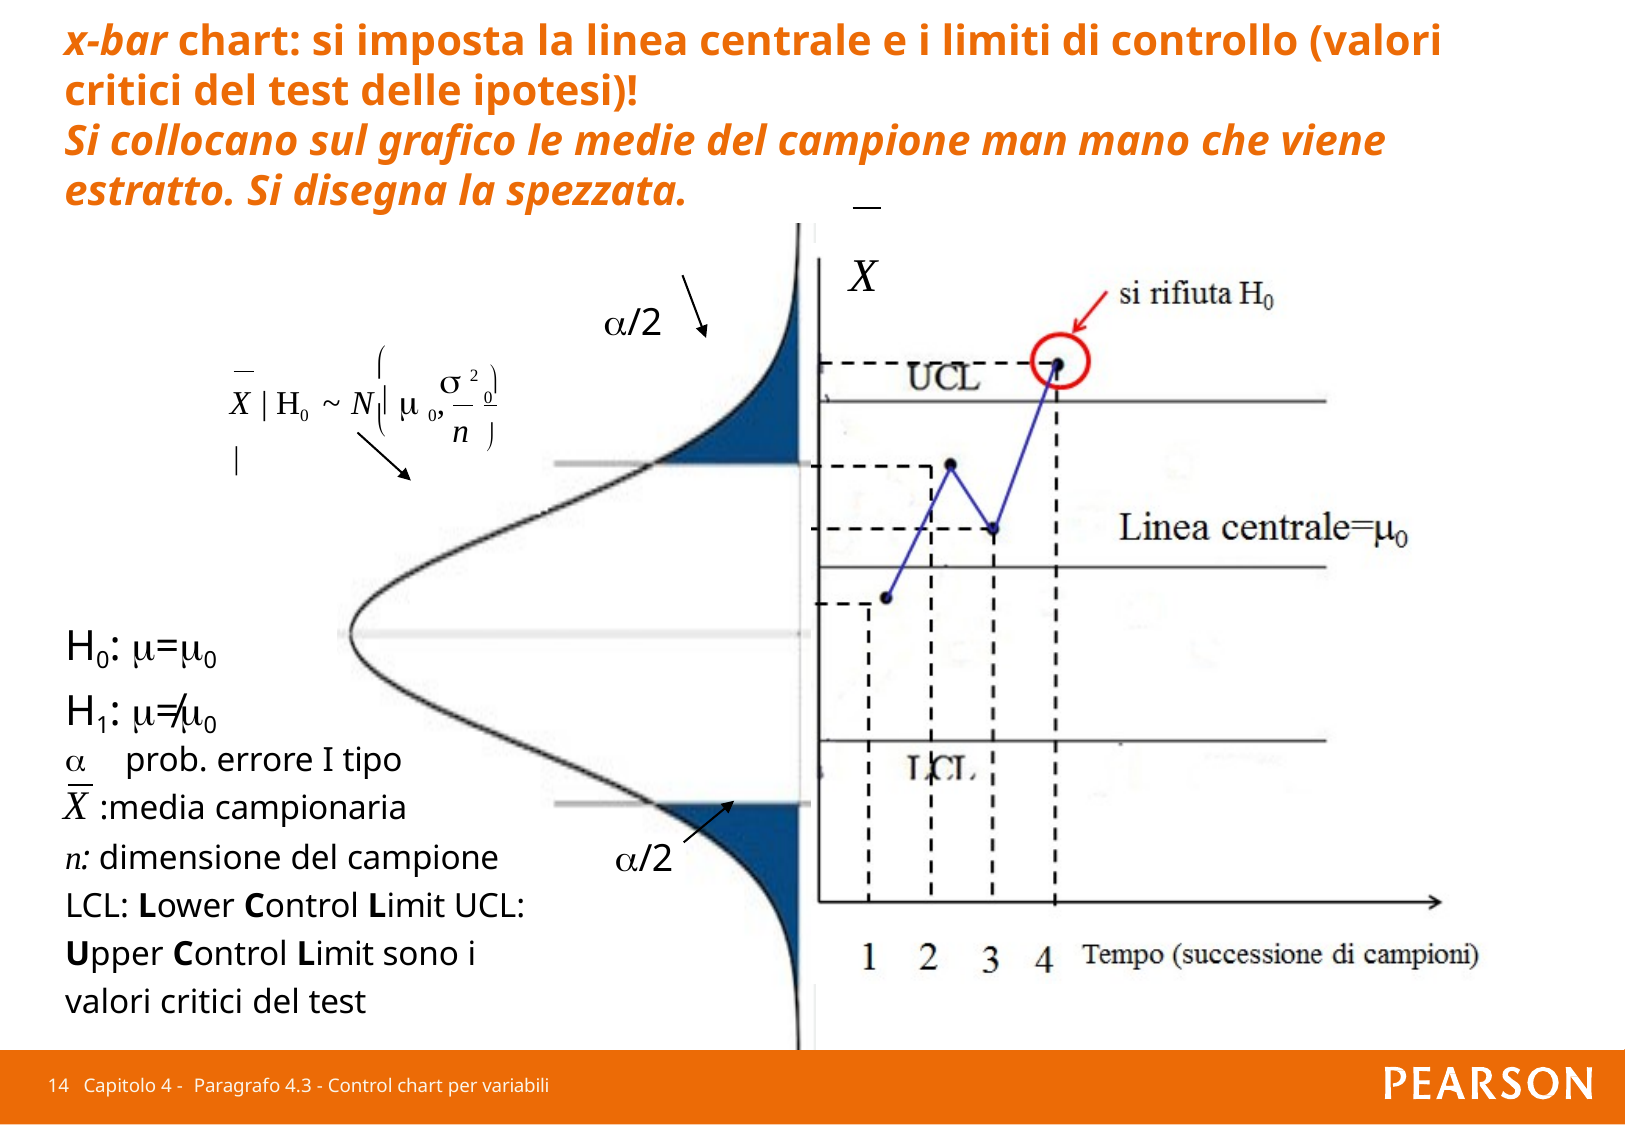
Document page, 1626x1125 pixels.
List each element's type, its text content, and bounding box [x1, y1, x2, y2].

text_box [681, 273, 735, 844]
text_box H0: =0 H1: ≠0 [58, 606, 254, 739]
text_box  prob. errore I tipo X :media campionaria n: dimensione del campione LCL: Lower Control Limit UCL: Upper Control Limit sono i valori critici del test [61, 736, 332, 1020]
text_box X | H0 ~ N   0, 0  [223, 362, 332, 485]
title x-bar chart: si imposta la linea centrale e i limiti di controllo (valori critici del test delle ipotesi)! Si collocano sul grafico le medie del campione man mano che viene estratto. Si disegna la spezzata. [62, 11, 1501, 215]
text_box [811, 206, 1498, 985]
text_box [356, 431, 412, 481]
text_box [0, 1048, 1625, 1125]
picture [337, 223, 817, 1050]
